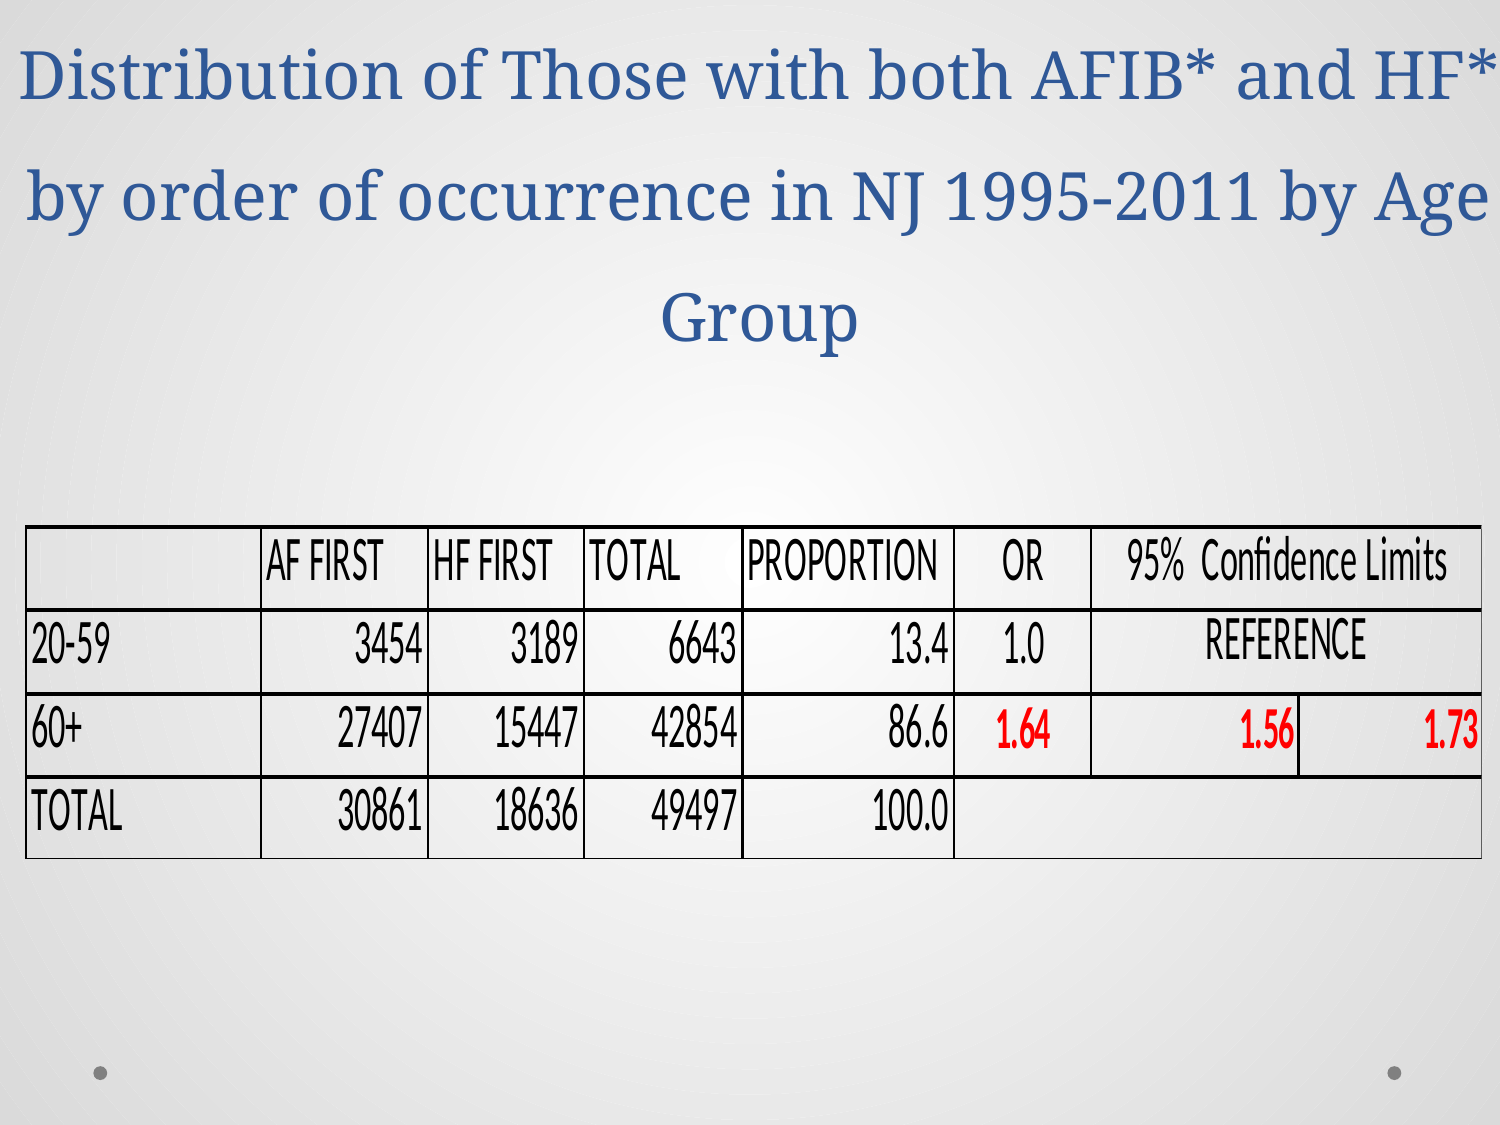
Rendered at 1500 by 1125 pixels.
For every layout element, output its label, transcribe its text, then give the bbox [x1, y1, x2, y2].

title Distribution of Those with both AFIB* and HF* by order of occurrence in NJ 1995-2011 by Age Group [0, 99, 1500, 363]
picture [24, 524, 1484, 863]
